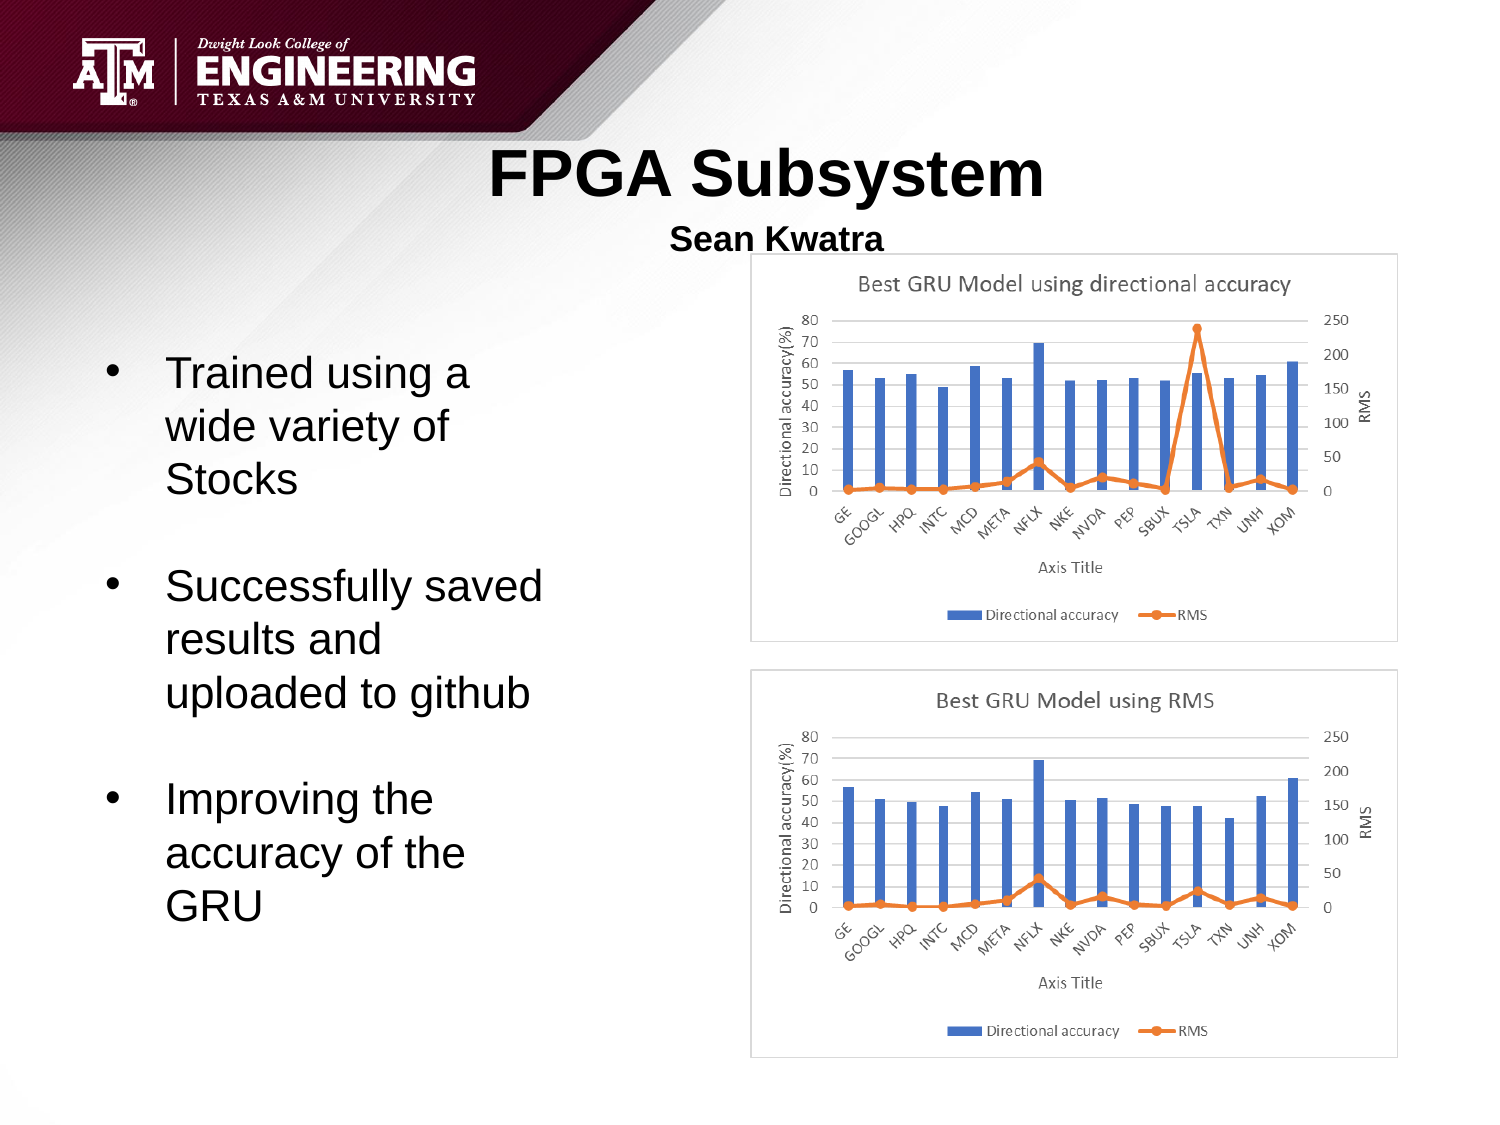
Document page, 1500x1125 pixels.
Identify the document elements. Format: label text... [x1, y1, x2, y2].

picture [0, 0, 1500, 1125]
title FPGA Subsystem Sean Kwatra [101, 122, 1452, 254]
list Trained using a wide variety of Stocks Successfully saved results and uploaded to github Improving the accuracy of the GRU [75, 336, 588, 1005]
